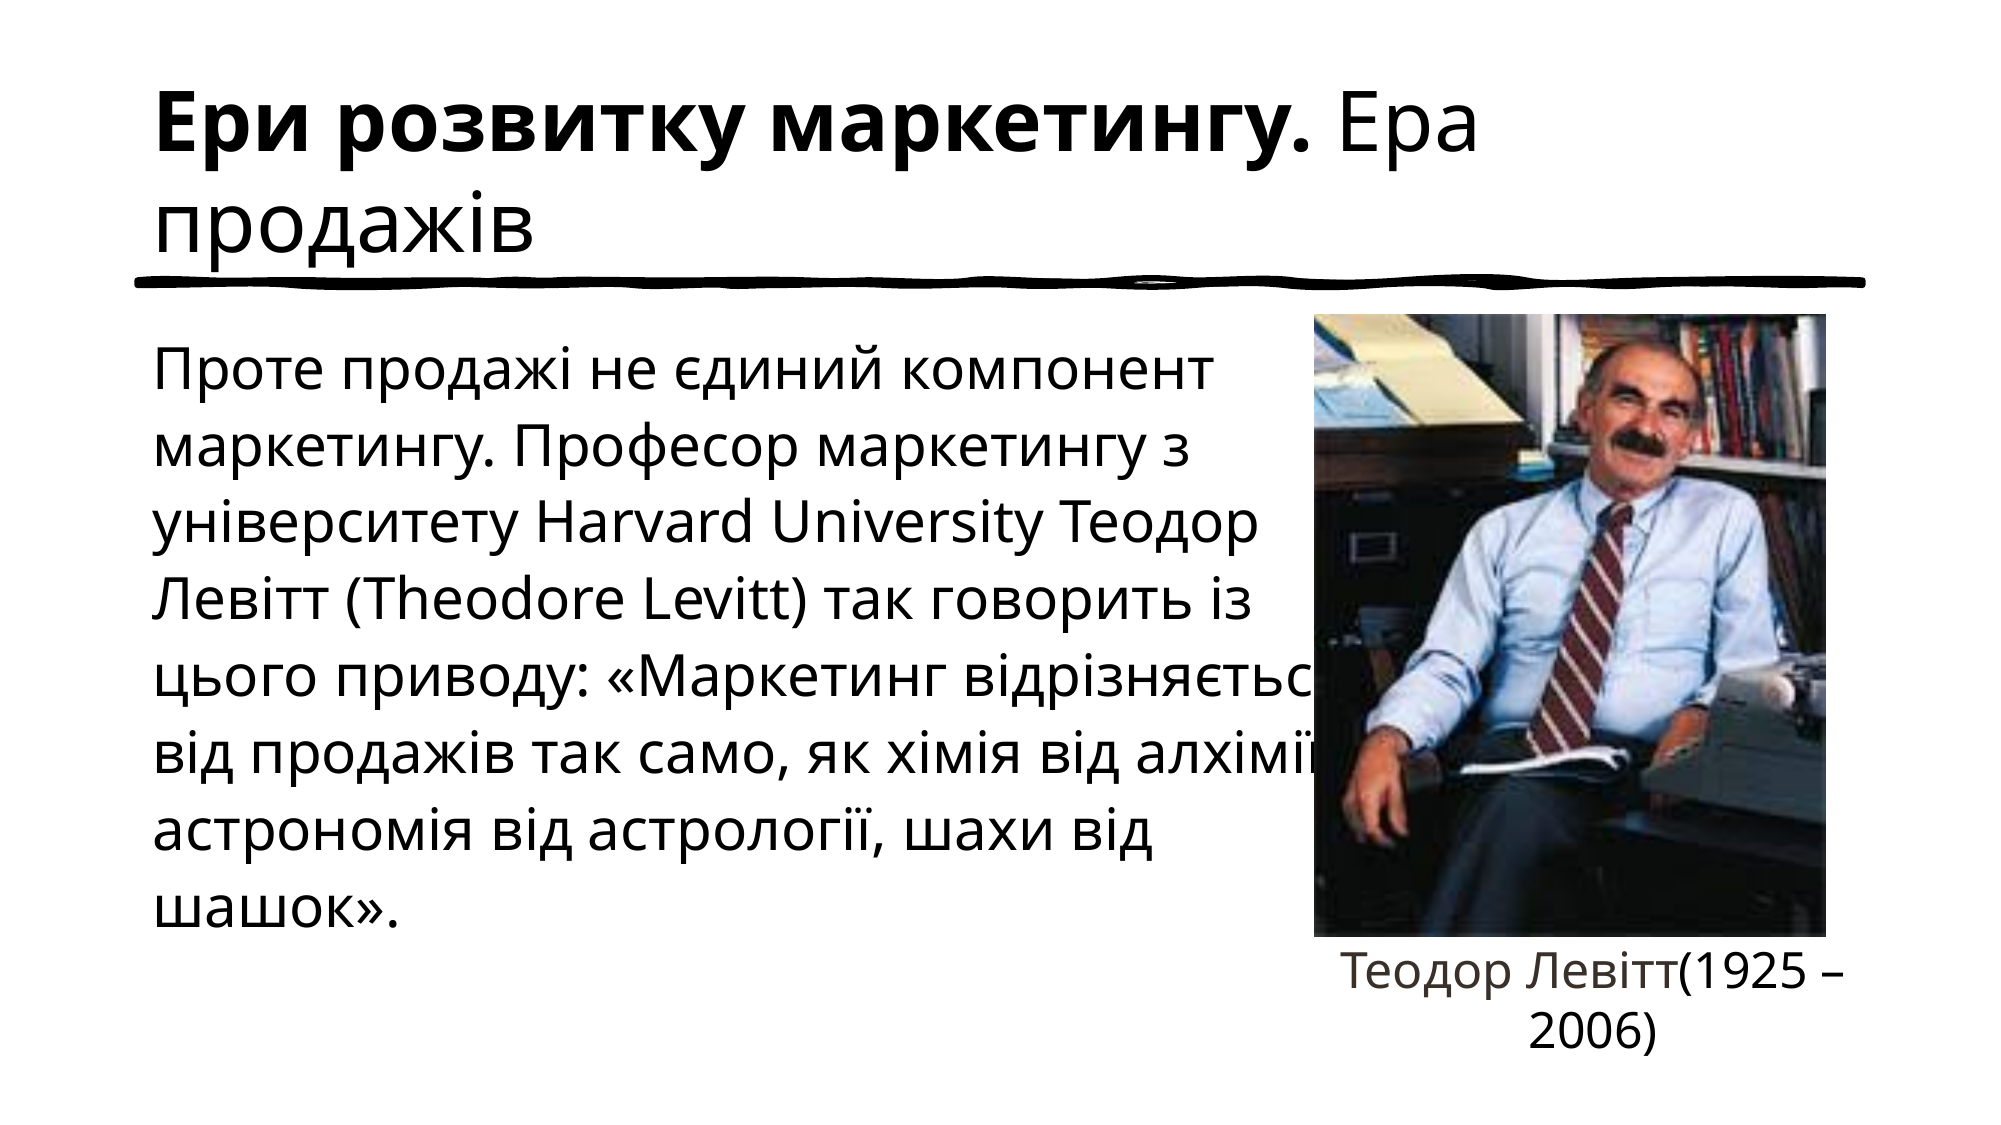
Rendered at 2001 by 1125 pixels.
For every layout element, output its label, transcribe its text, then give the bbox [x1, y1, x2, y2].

title Ери розвитку маркетингу. Ера продажів [137, 59, 1863, 278]
picture [1314, 314, 1826, 937]
text_box Теодор Левітт(1925 – 2006) [1273, 948, 1914, 1050]
list Проте продажі не єдиний компонент маркетингу. Професор маркетингу з університету Harvard University Теодор Левітт (Theodore Levitt) так говорить із цього приводу: «Маркетинг відрізняється від продажів так само, як хімія від алхімії, астрономія від астрології, шахи від шашок». [137, 316, 1361, 1014]
